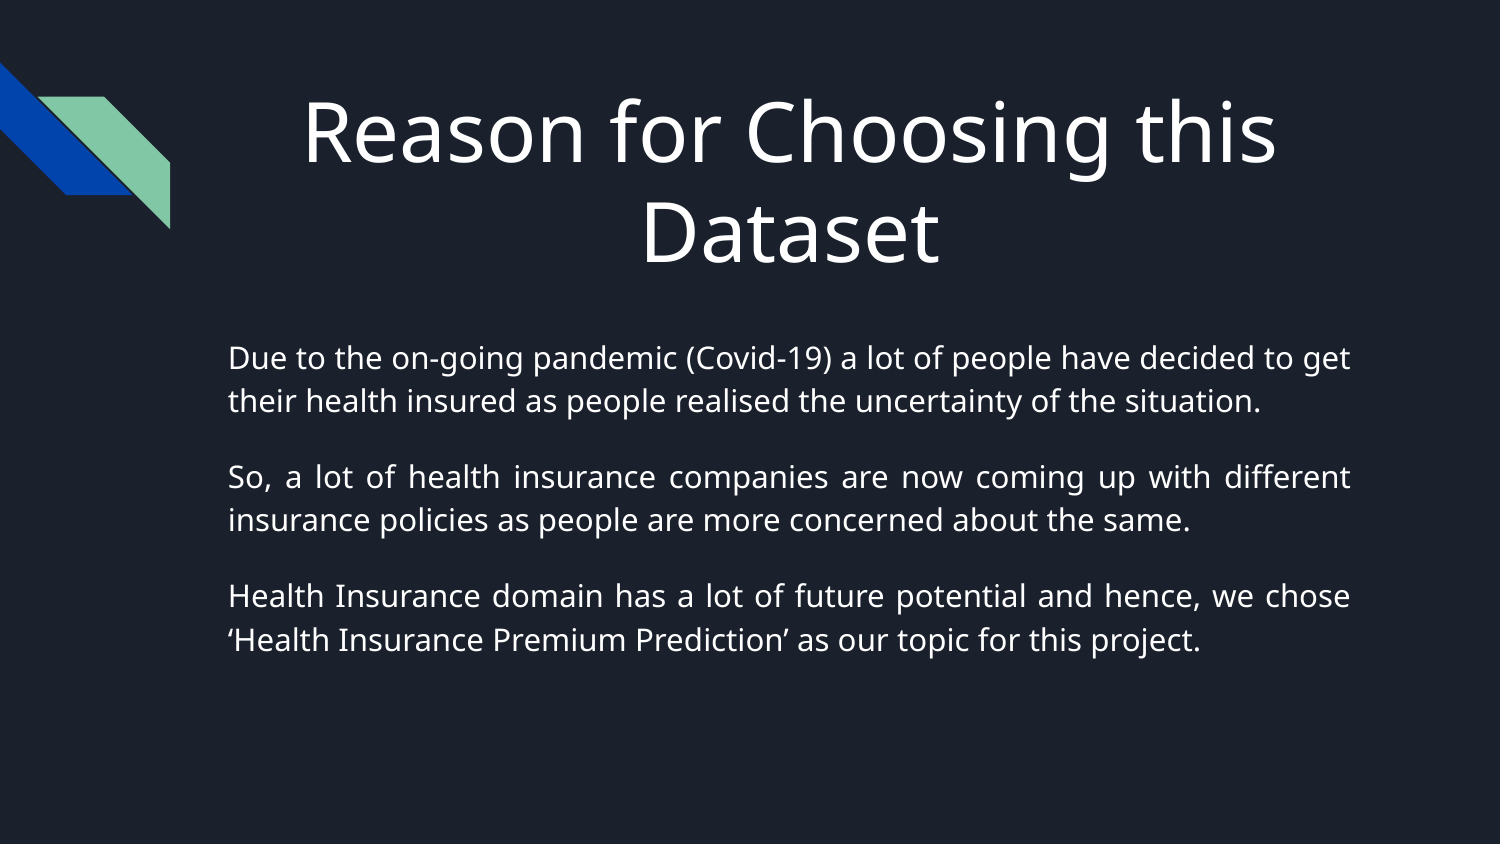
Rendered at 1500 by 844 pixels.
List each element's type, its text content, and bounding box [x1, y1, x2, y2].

title Reason for Choosing this Dataset [212, 64, 1368, 215]
list Due to the on-going pandemic (Covid-19) a lot of people have decided to get their health insured as people realised the uncertainty of the situation. So, a lot of health insurance companies are now coming up with different insurance policies as people are more concerned about the same. Health Insurance domain has a lot of future potential and hence, we chose ‘Health Insurance Premium Prediction’ as our topic for this project. [212, 317, 1368, 787]
